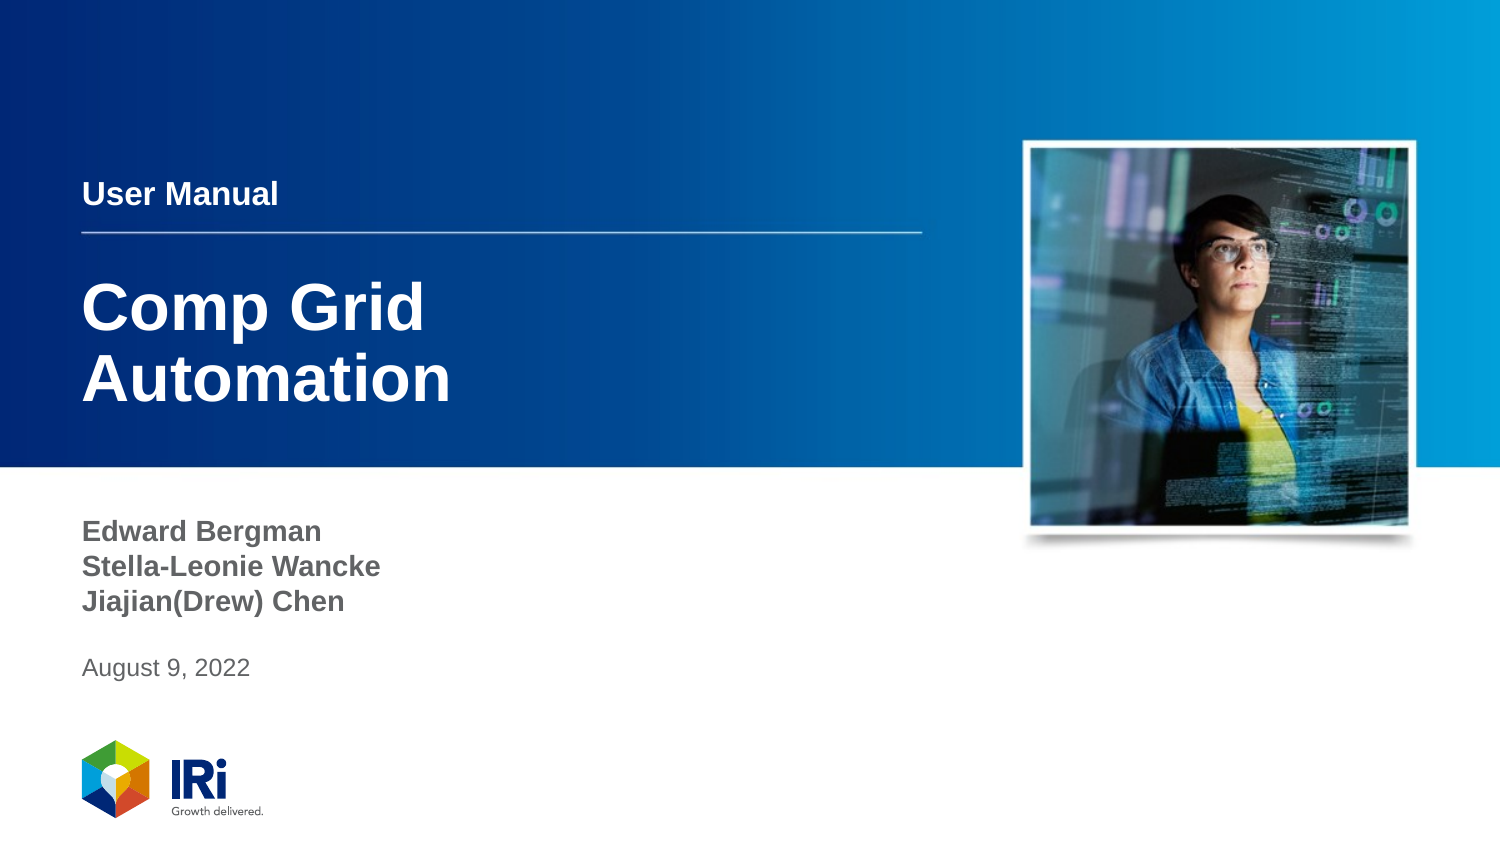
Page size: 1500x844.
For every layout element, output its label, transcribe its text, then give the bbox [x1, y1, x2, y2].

picture [0, 0, 1500, 565]
subtitle User Manual [81, 157, 936, 212]
list August 9, 2022 [81, 651, 696, 709]
title Comp Grid Automation [81, 257, 936, 486]
list Edward Bergman Stella-Leonie Wancke Jiajian(Drew) Chen [81, 511, 696, 618]
